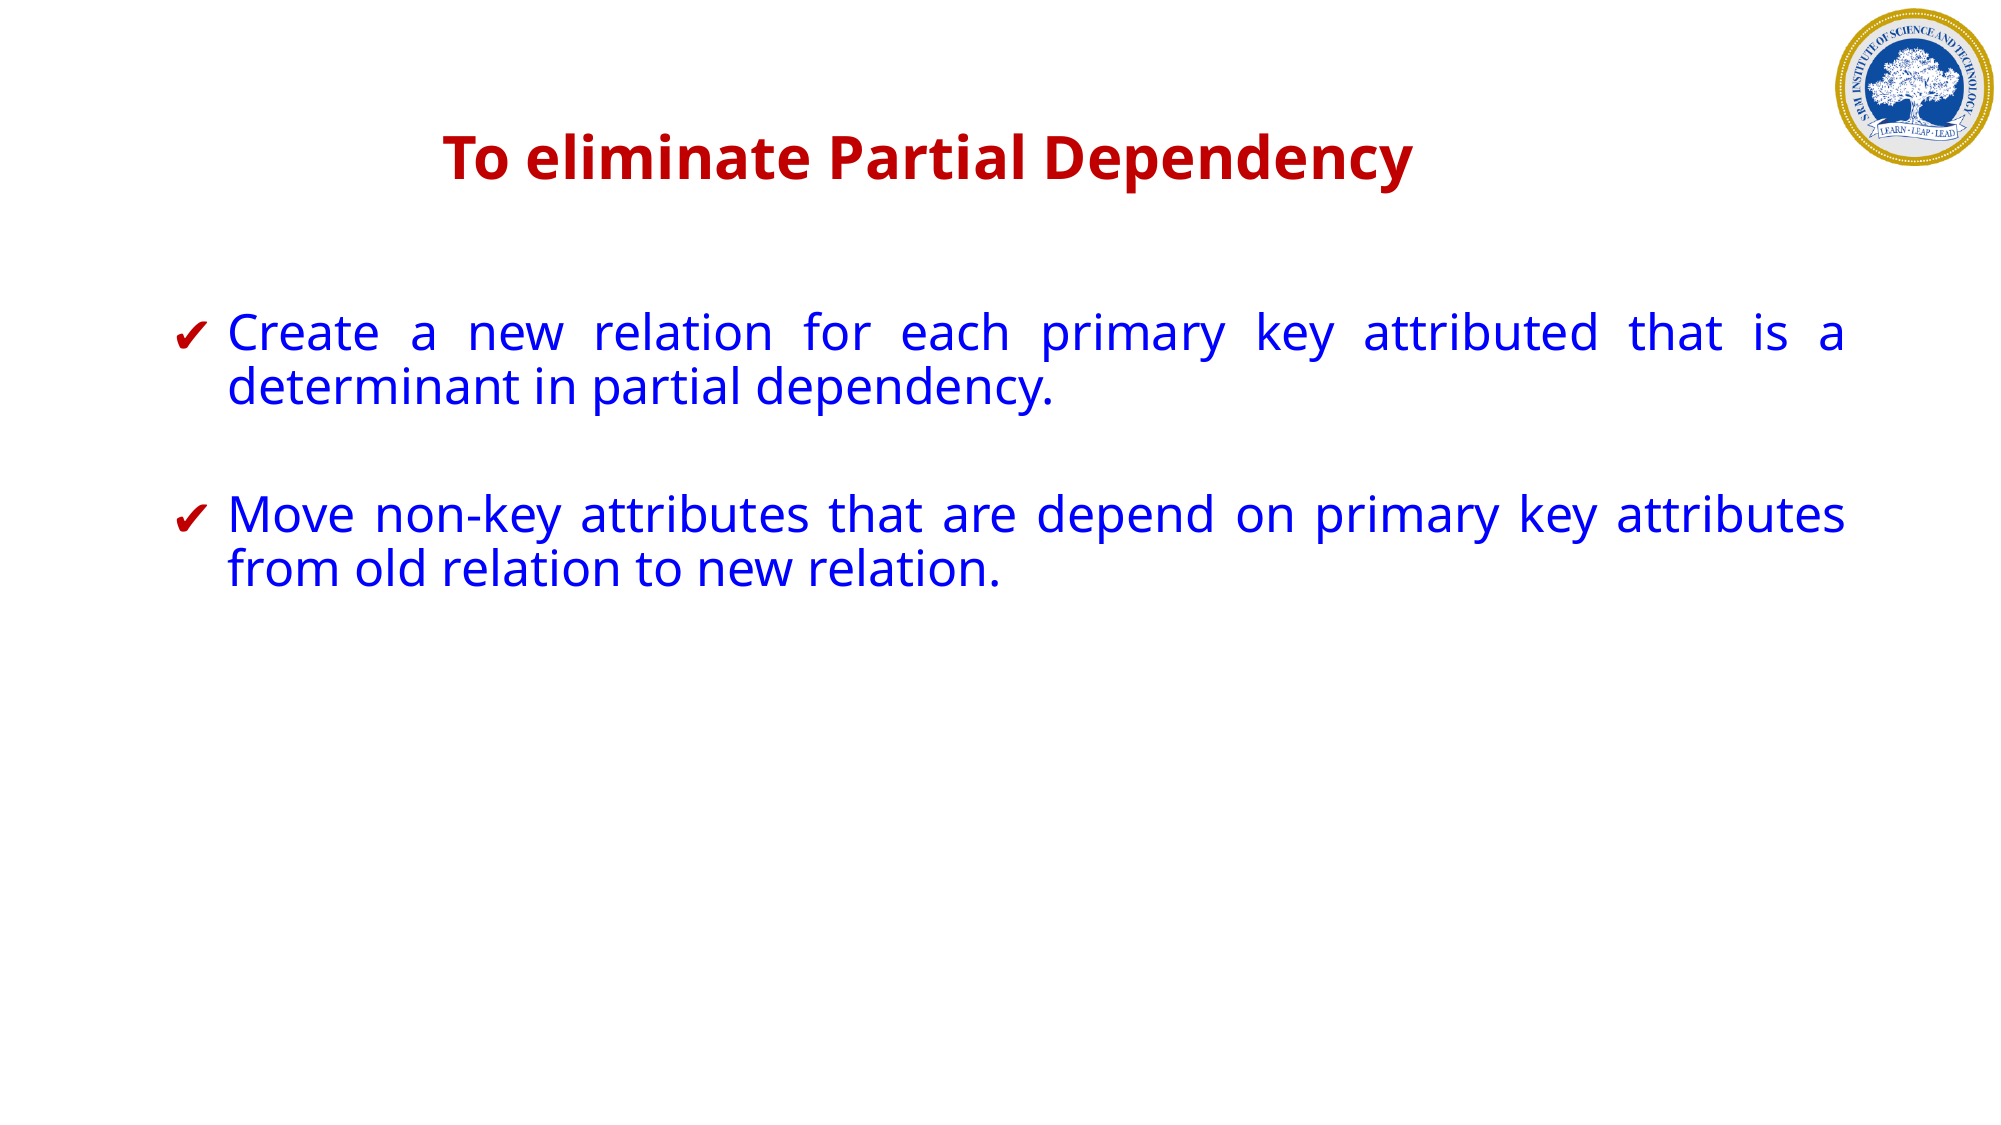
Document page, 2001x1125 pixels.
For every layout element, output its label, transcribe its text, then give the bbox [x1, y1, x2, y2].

text_box To eliminate Partial Dependency [427, 111, 1628, 245]
text_box Create a new relation for each primary key attributed that is a determinant in partial dependency. Move non-key attributes that are depend on primary key attributes from old relation to new relation. [137, 299, 1863, 1014]
picture [1835, 8, 1994, 166]
